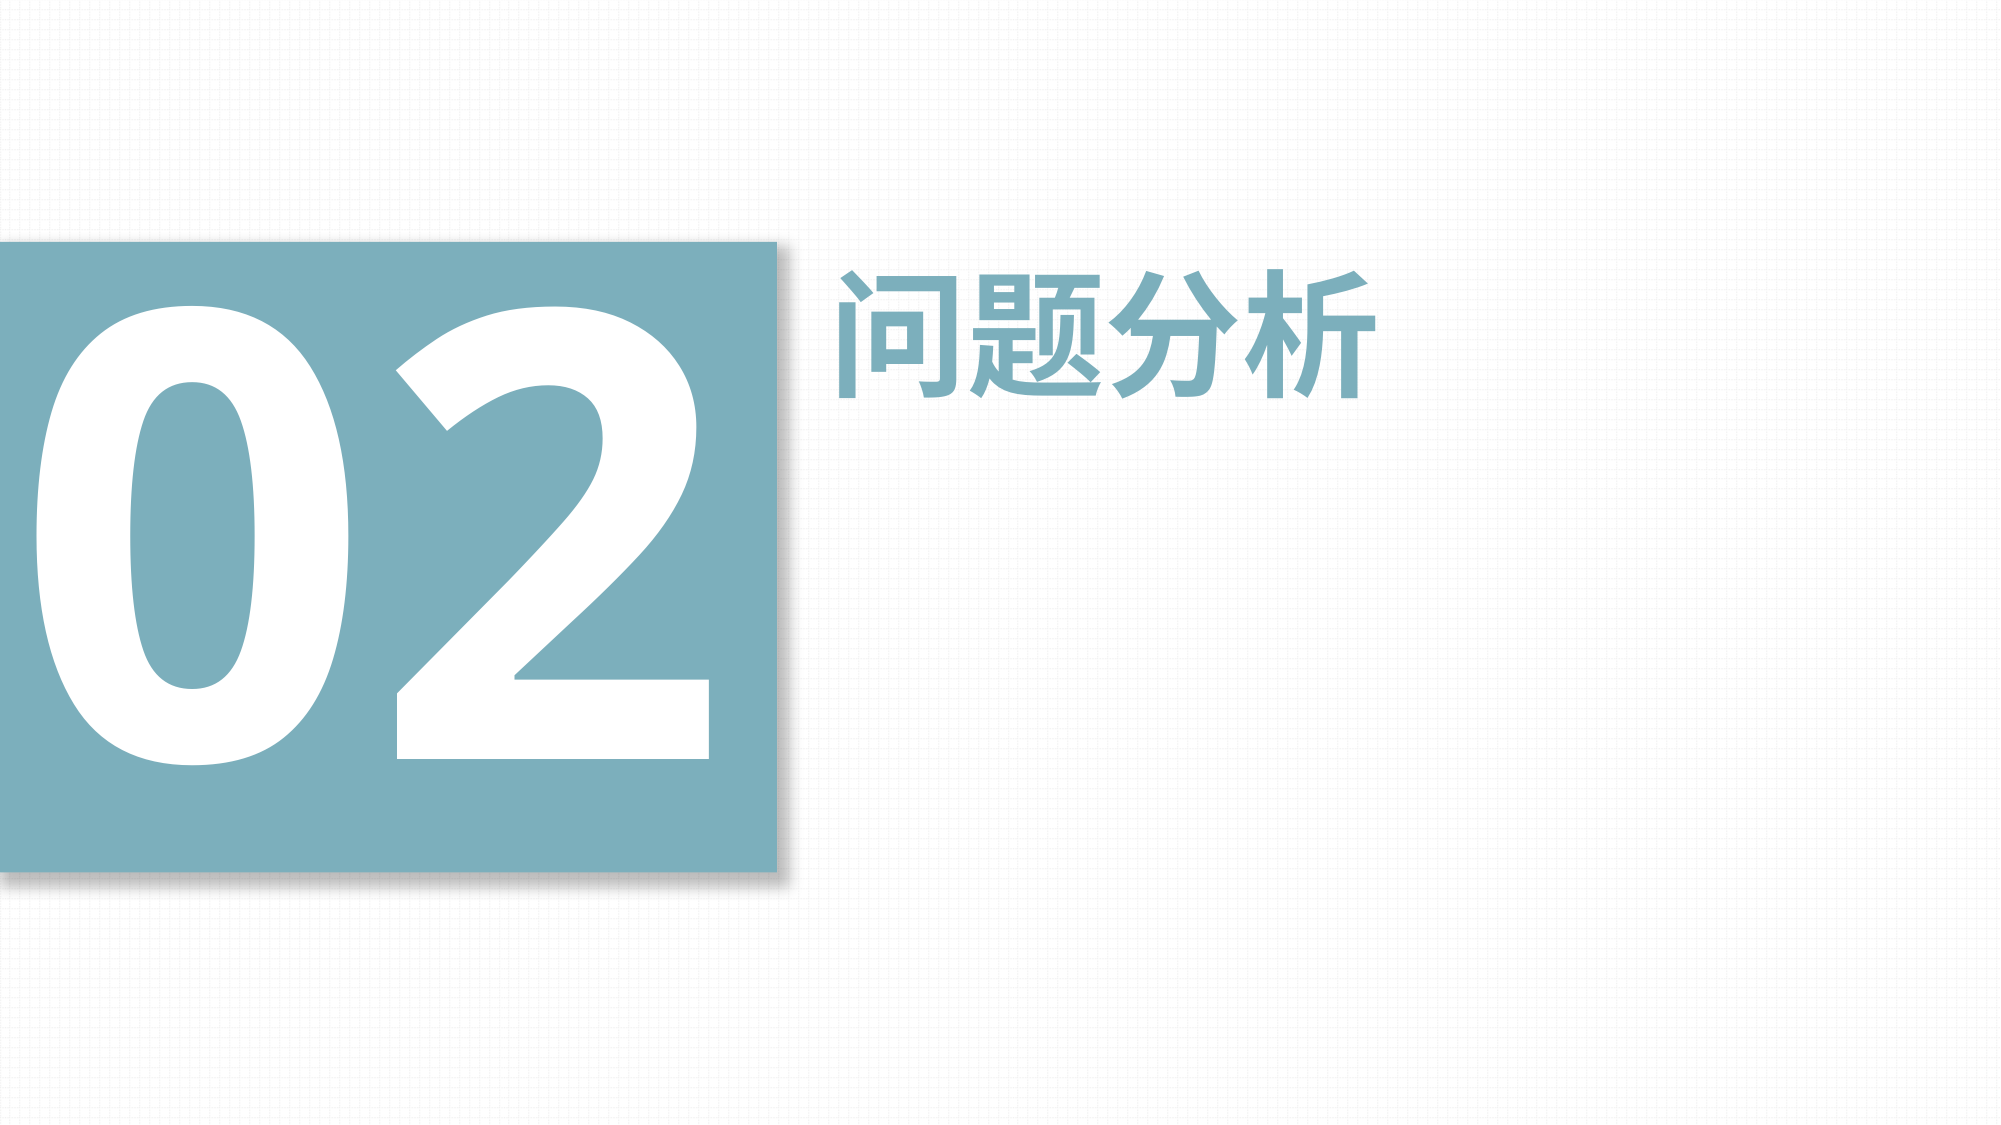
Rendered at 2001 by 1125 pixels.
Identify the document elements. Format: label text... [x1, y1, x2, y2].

picture [0, 0, 2001, 1125]
list 02 [0, 241, 777, 873]
list 问题分析 [814, 241, 1914, 873]
